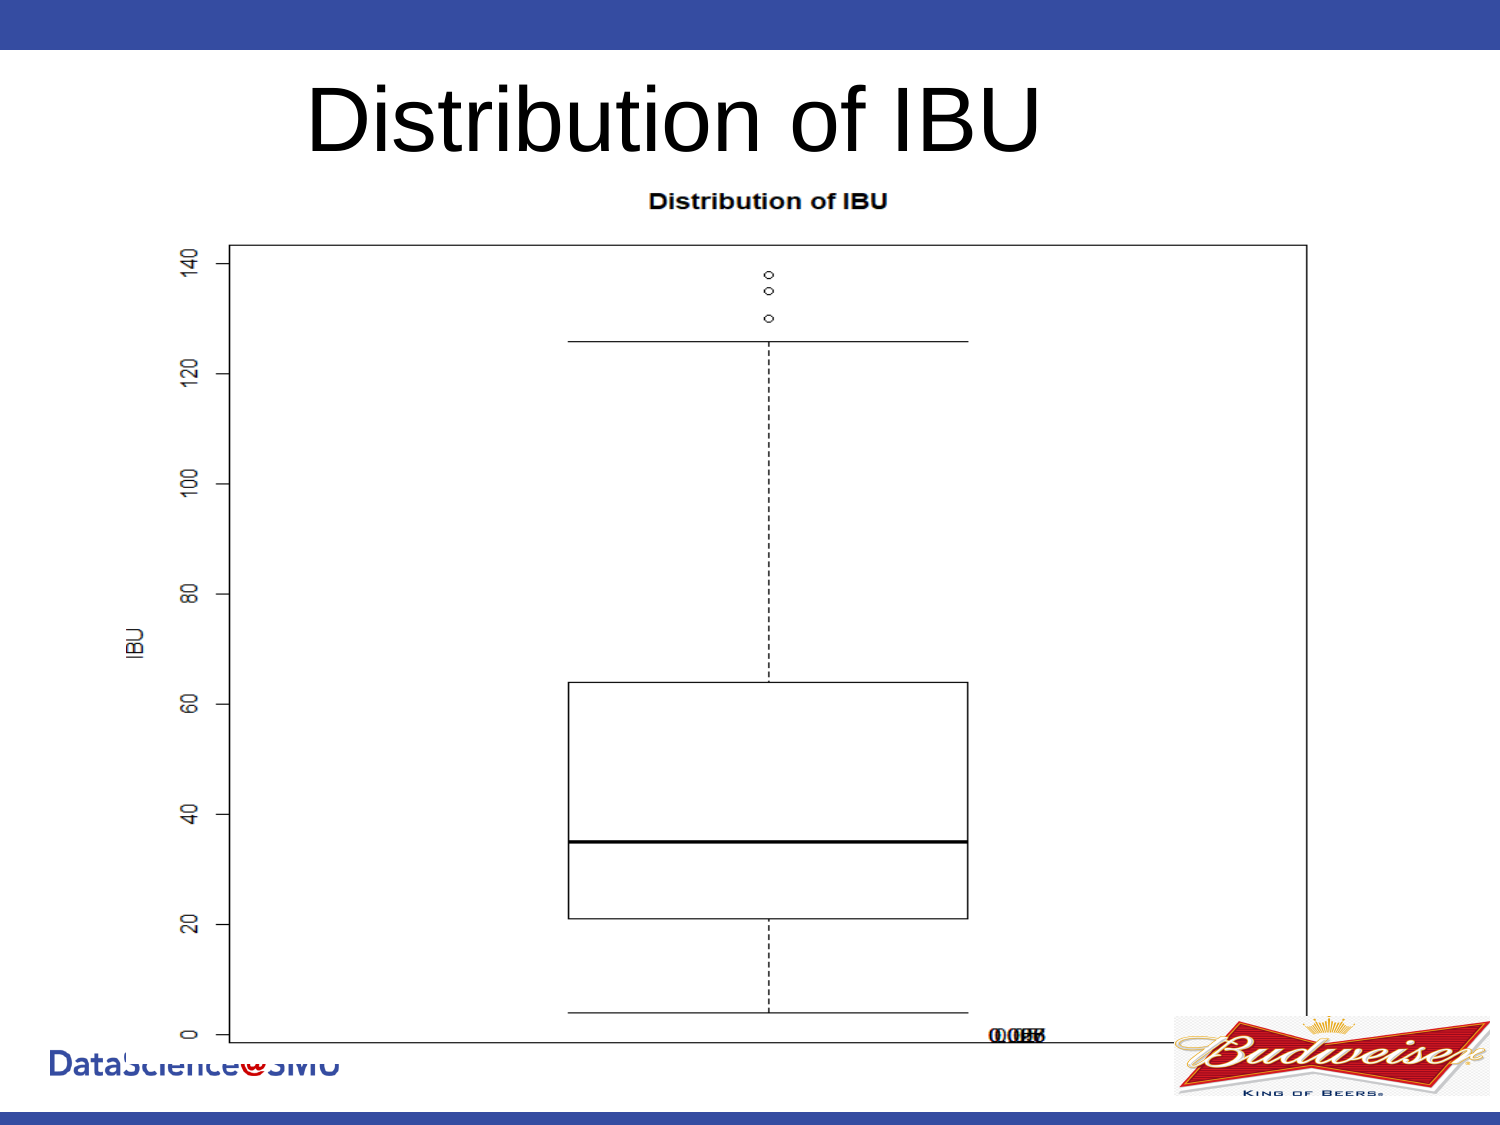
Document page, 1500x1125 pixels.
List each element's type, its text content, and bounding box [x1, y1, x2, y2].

picture [50, 161, 1491, 1097]
title Distribution of IBU [0, 69, 1350, 162]
